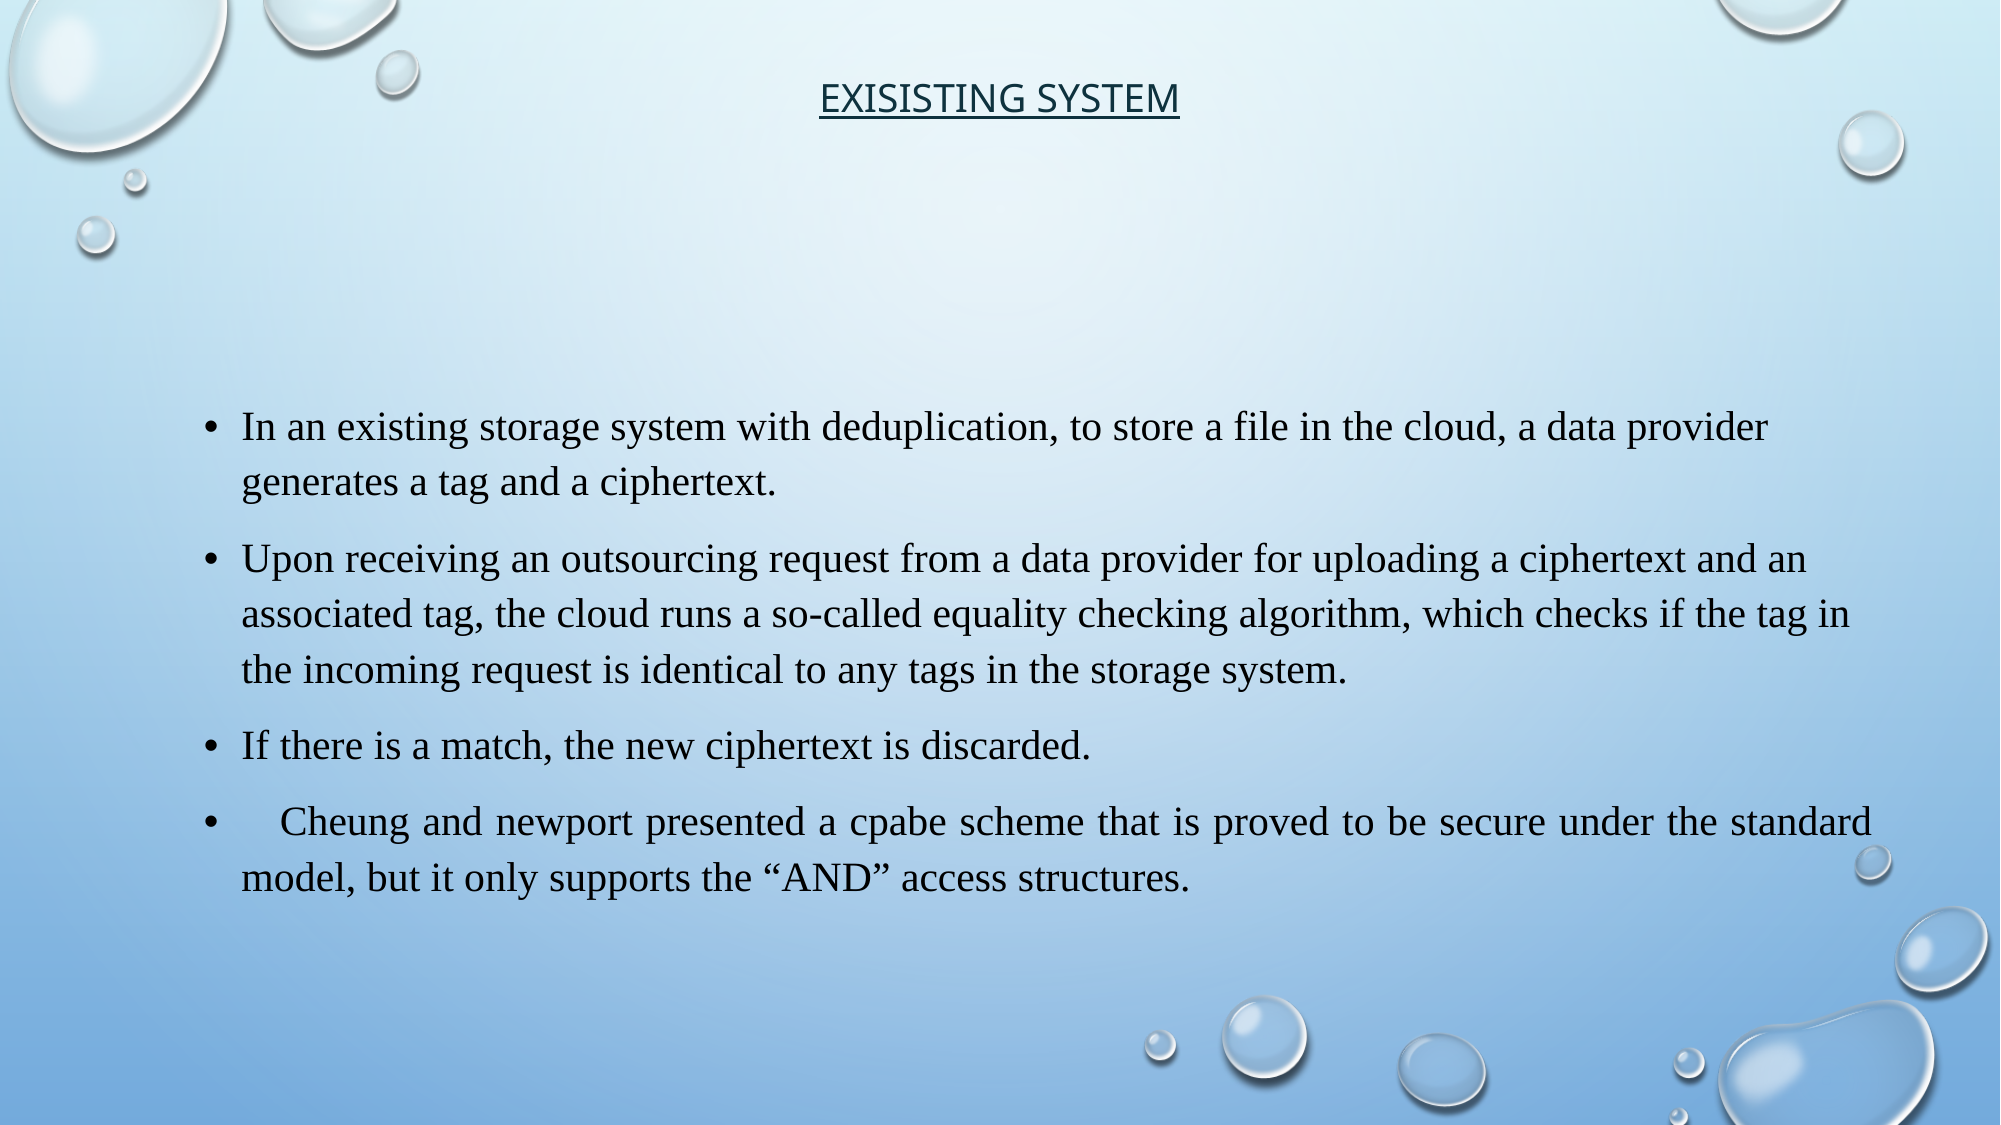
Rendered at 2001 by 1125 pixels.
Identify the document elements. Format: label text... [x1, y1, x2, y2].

picture [0, 0, 2000, 1125]
list In an existing storage system with deduplication, to store a file in the cloud, a data provider generates a tag and a ciphertext. Upon receiving an outsourcing request from a data provider for uploading a ciphertext and an associated tag, the cloud runs a so-called equality checking algorithm, which checks if the tag in the incoming request is identical to any tags in the storage system. If there is a match, the new ciphertext is discarded. Cheung and newport presented a cpabe scheme that is proved to be secure under the standard model, but it only supports the “AND” access structures. [189, 386, 1890, 1125]
title Exisisting system [149, 66, 1851, 131]
